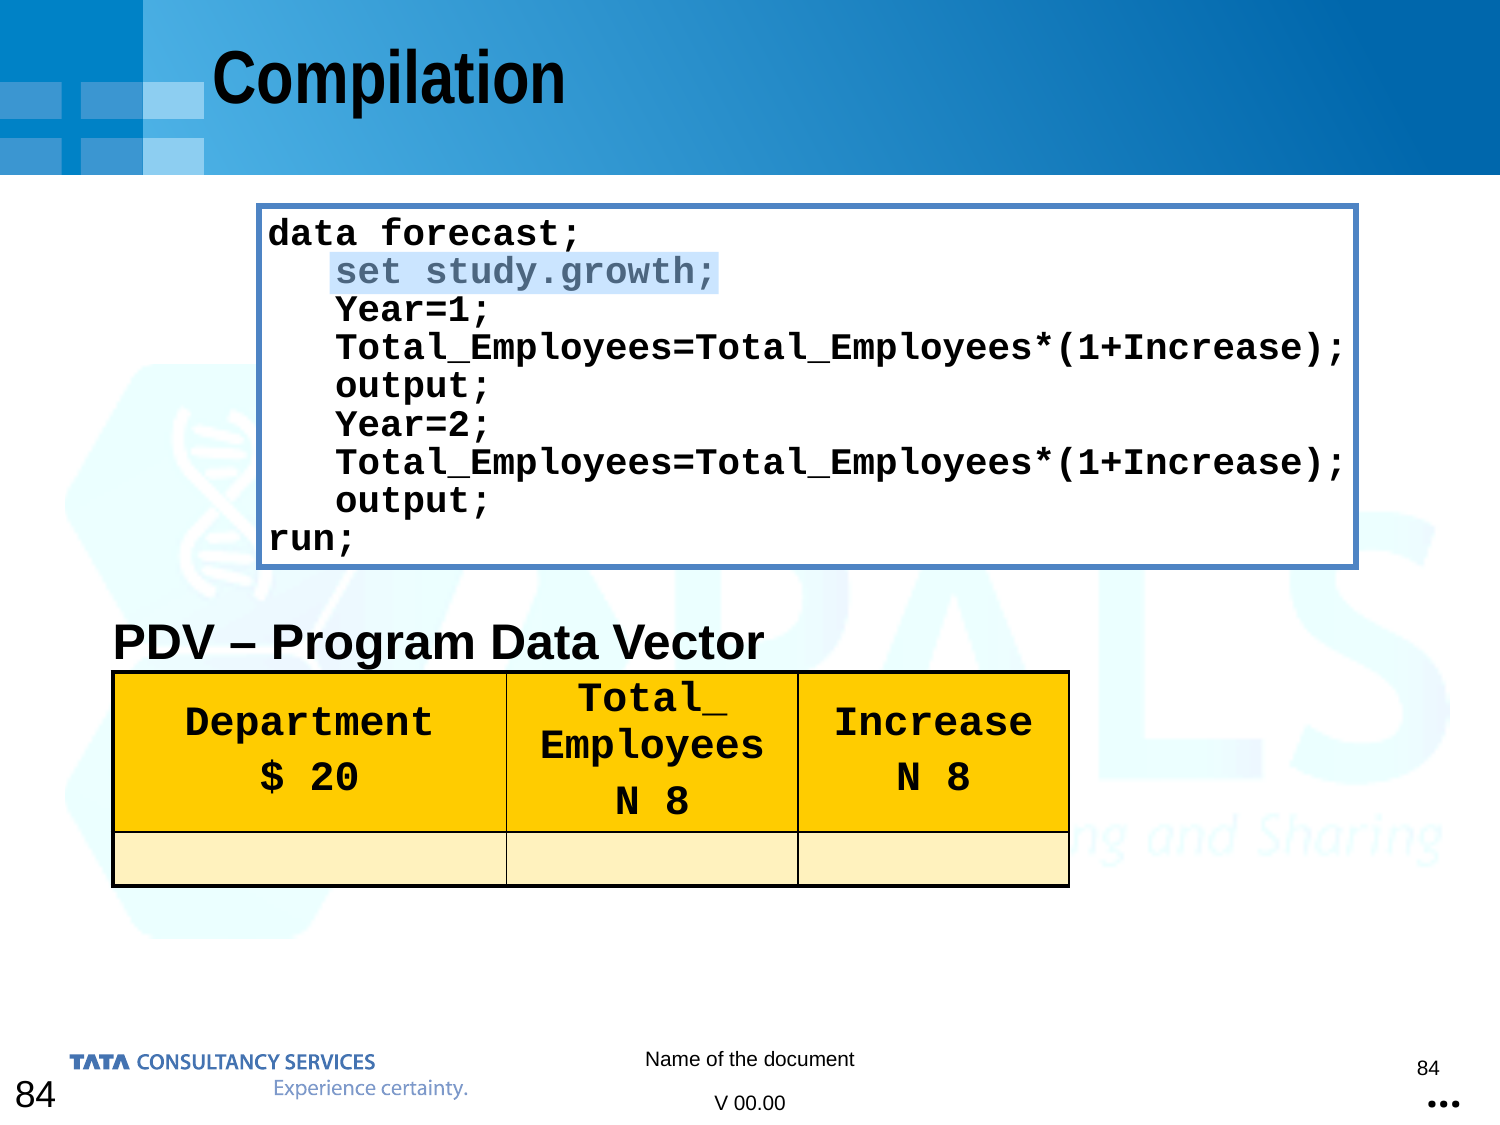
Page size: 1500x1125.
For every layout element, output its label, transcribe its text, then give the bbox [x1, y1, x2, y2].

table_cell Department $ 20 [115, 674, 506, 831]
slide_number 84 [0, 1062, 88, 1125]
table_header PDV – Program Data Vector [113, 612, 1069, 670]
text_box ... [1411, 1058, 1477, 1124]
table_cell [507, 833, 797, 884]
table_cell Total_ Employees N 8 [507, 674, 797, 831]
table_cell [799, 833, 1068, 884]
text_box data forecast; set study.growth; Year=1; Total_Employees=Total_Employees*(1+Increase); output; Year=2; Total_Employees=Total_Employees*(1+Increase); output; run; [259, 206, 1357, 567]
table_cell [115, 833, 506, 884]
text_box Compilation [212, 37, 1500, 150]
text_box [329, 251, 719, 295]
table_cell Increase N 8 [799, 674, 1068, 831]
